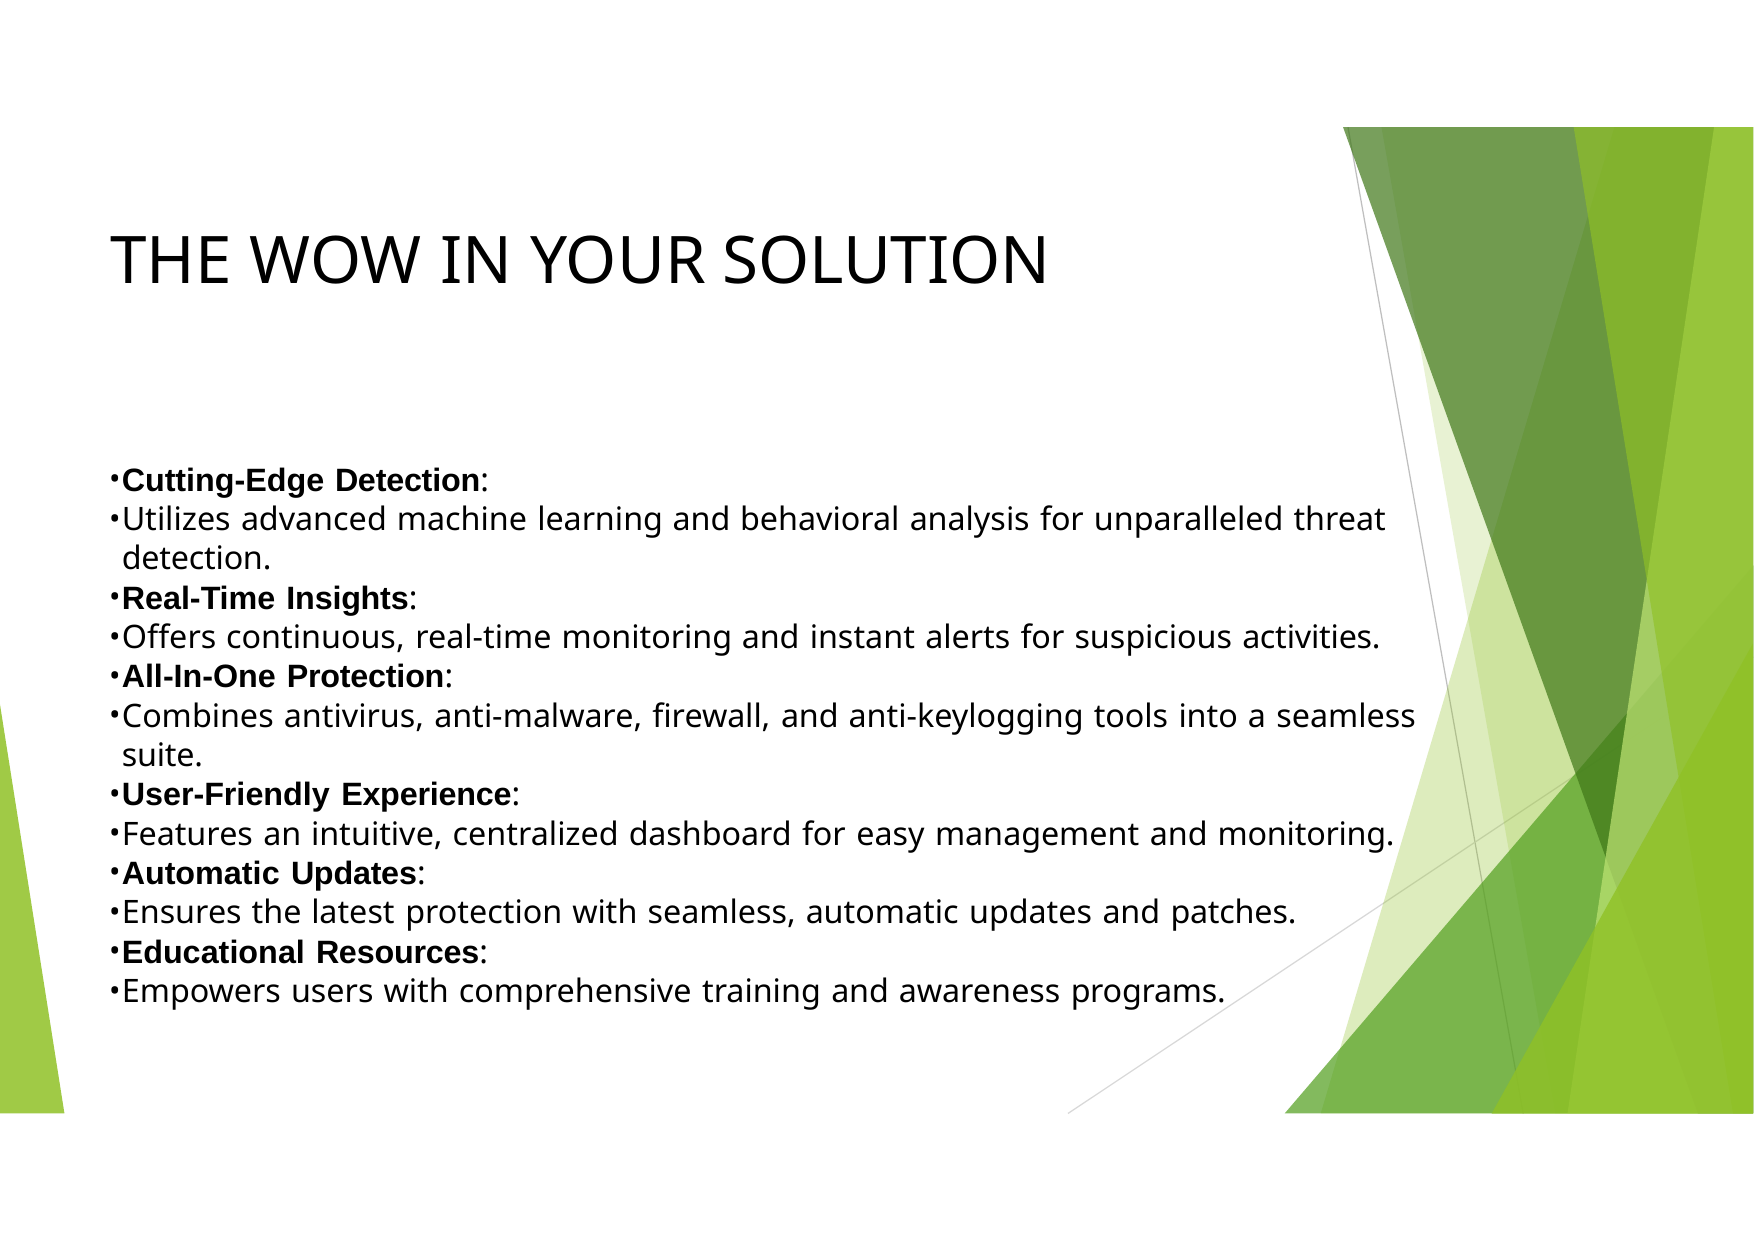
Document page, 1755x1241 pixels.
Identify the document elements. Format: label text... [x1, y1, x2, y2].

text_box Cutting-Edge Detection: Utilizes advanced machine learning and behavioral analysis for unparalleled threat detection. Real-Time Insights: Offers continuous, real-time monitoring and instant alerts for suspicious activities. All-In-One Protection: Combines antivirus, anti-malware, firewall, and anti-keylogging tools into a seamless suite. User-Friendly Experience: Features an intuitive, centralized dashboard for easy management and monitoring. Automatic Updates: Ensures the latest protection with seamless, automatic updates and patches. Educational Resources: Empowers users with comprehensive training and awareness programs. [108, 456, 1475, 1010]
title THE WOW IN YOUR SOLUTION [95, 215, 1297, 426]
